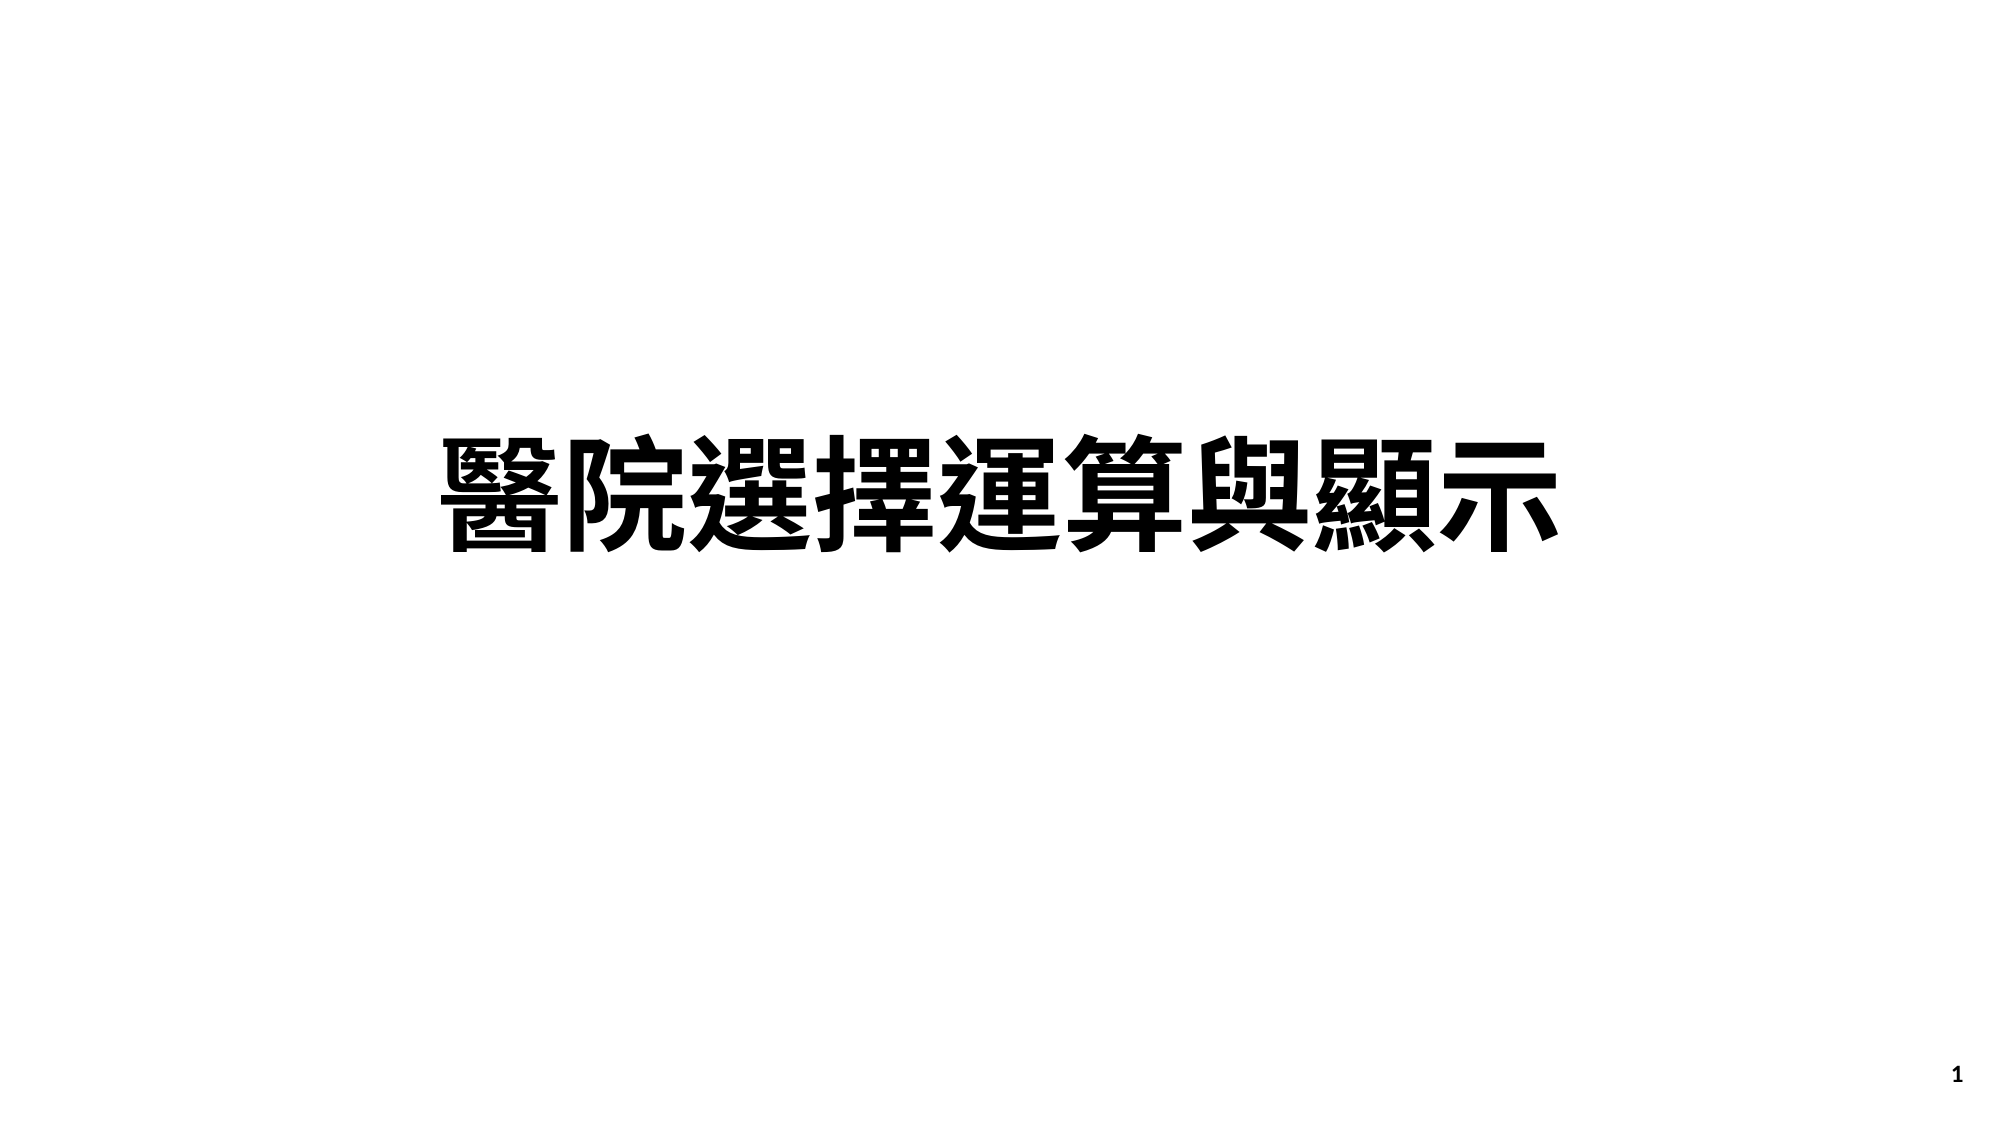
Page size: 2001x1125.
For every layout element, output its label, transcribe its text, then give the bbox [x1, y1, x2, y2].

title 醫院選擇運算與顯示 [249, 184, 1750, 576]
slide_number 1 [1528, 1042, 1979, 1103]
